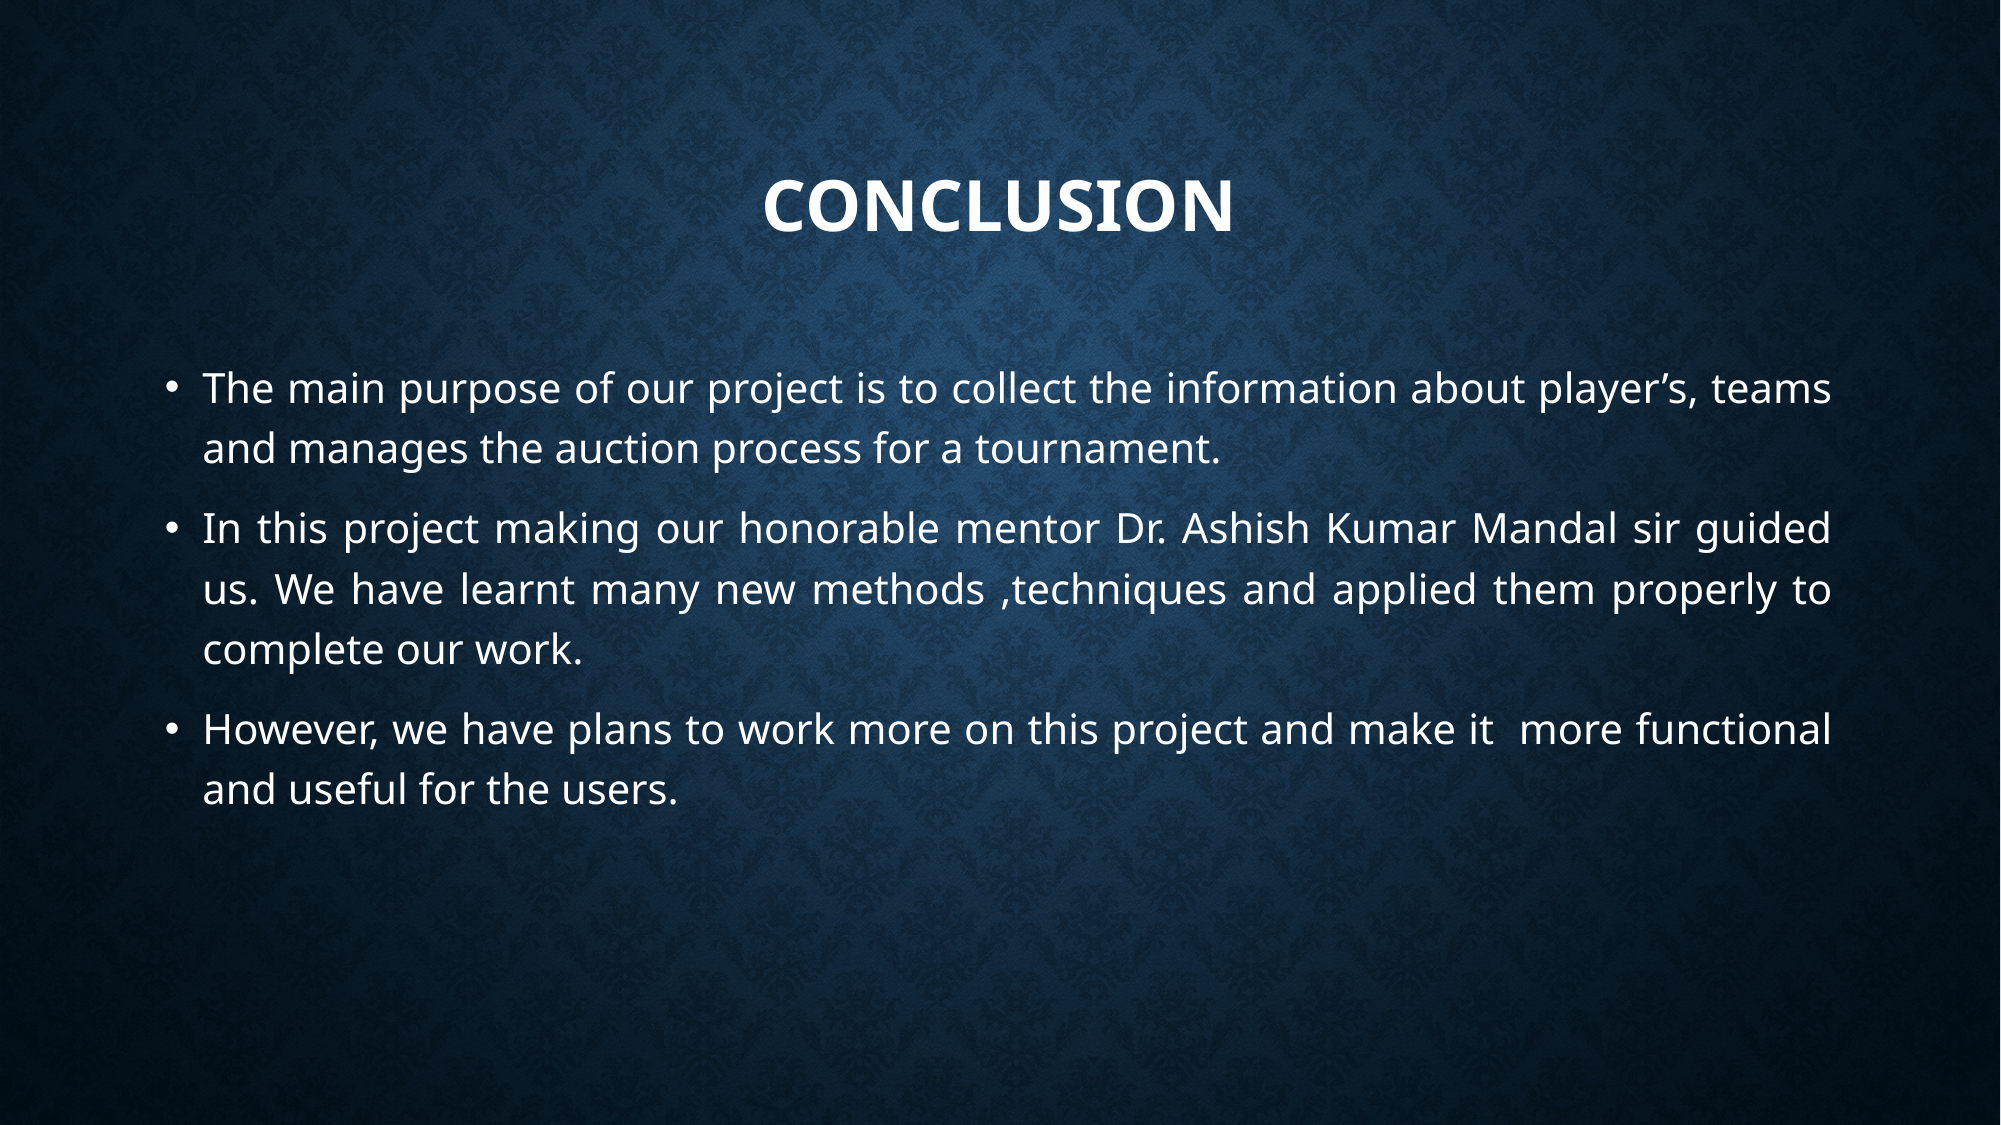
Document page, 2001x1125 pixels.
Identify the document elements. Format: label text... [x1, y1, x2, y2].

title Conclusion [149, 99, 1849, 318]
list The main purpose of our project is to collect the information about player’s, teams and manages the auction process for a tournament. In this project making our honorable mentor Dr. Ashish Kumar Mandal sir guided us. We have learnt many new methods ,techniques and applied them properly to complete our work. However, we have plans to work more on this project and make it more functional and useful for the users. [149, 343, 1849, 935]
